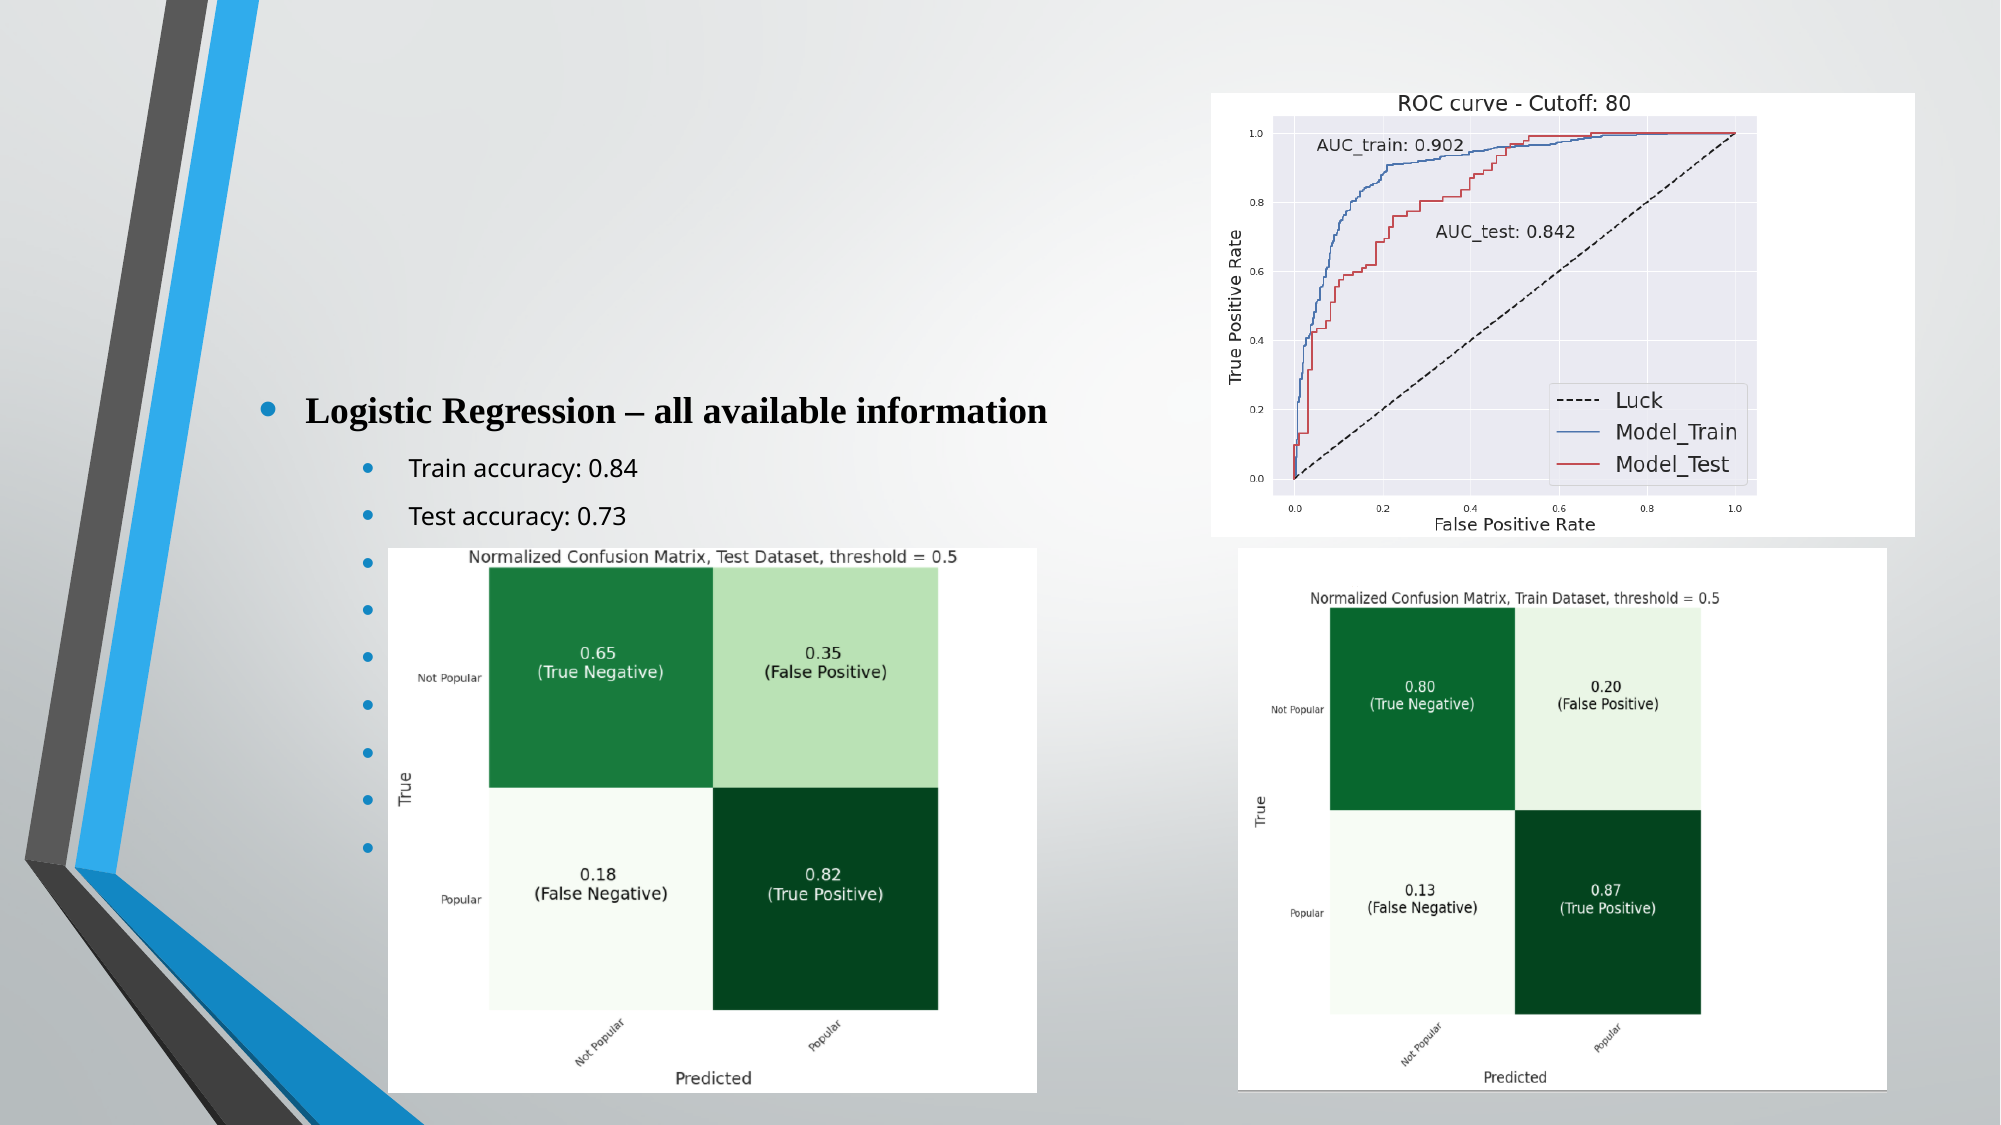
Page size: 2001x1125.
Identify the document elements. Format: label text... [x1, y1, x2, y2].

picture [1211, 93, 1915, 538]
picture [1238, 548, 1888, 1094]
picture [387, 548, 1037, 1094]
list Logistic Regression – all available information Train accuracy: 0.84 Test accuracy: 0.73 Train recall: 0.87 Test recall: 0.82 Train precision: 0.82 Test precision: 0.69 Train AUC: 0.902 Test AUC: 0.842 Delta in p-Value: -0.2482833 [243, 306, 1887, 950]
